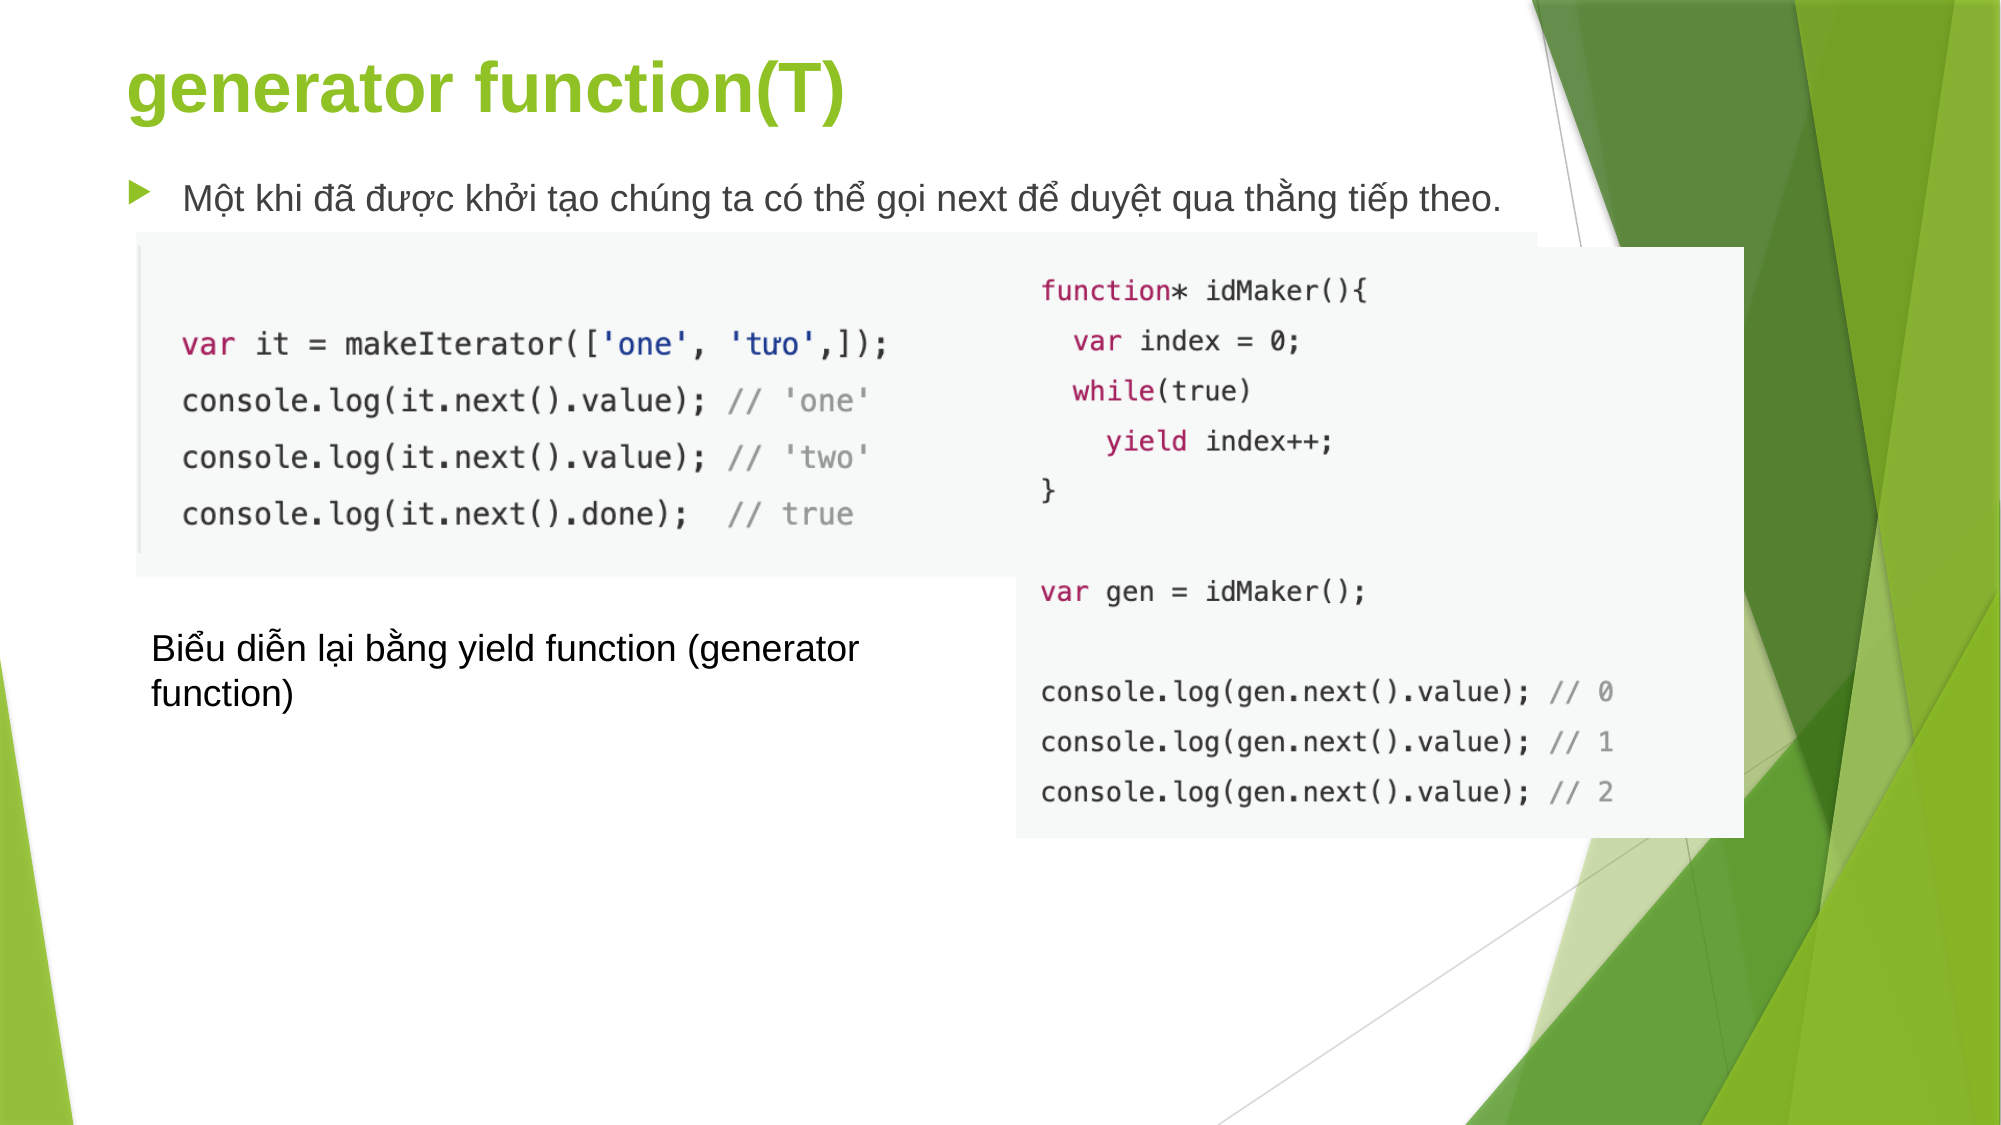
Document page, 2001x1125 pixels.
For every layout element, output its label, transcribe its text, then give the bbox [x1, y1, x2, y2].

text_box Biểu diễn lại bằng yield function (generator function) [136, 616, 1010, 767]
title generator function(T) [111, 33, 1522, 134]
list Một khi đã được khởi tạo chúng ta có thể gọi next để duyệt qua thằng tiếp theo. [111, 166, 1522, 991]
picture [135, 232, 1744, 838]
